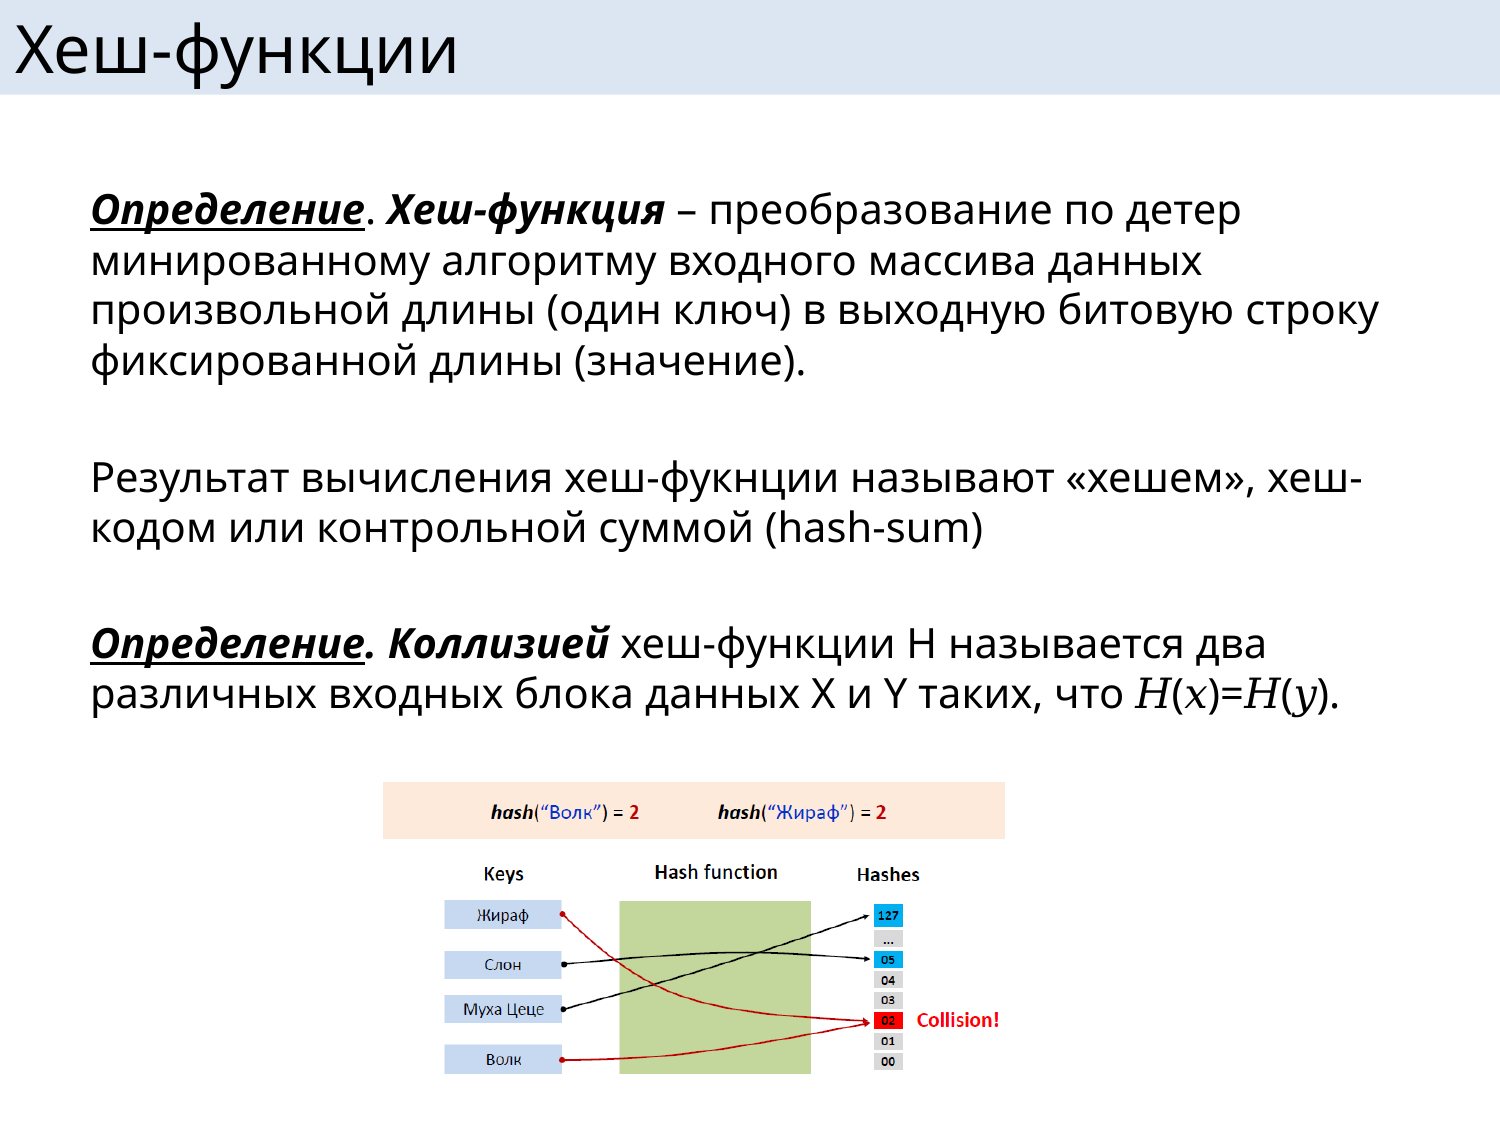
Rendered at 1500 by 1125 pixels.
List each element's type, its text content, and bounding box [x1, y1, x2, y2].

picture [369, 775, 1010, 1087]
title Хеш-функции [0, 0, 1500, 95]
list Определение. Хеш-функция – преобразование по детер минированному алгоритму входного массива данных произвольной длины (один ключ) в выходную битовую строку фиксированной длины (значение). Результат вычисления хеш-фукнции называют «хешем», хеш-кодом или контрольной суммой (hash-sum) Определение. Коллизией хеш-функции H называется два различных входных блока данных X и Y таких, что 𝐻(𝑥)=𝐻(𝑦). [75, 175, 1425, 1005]
